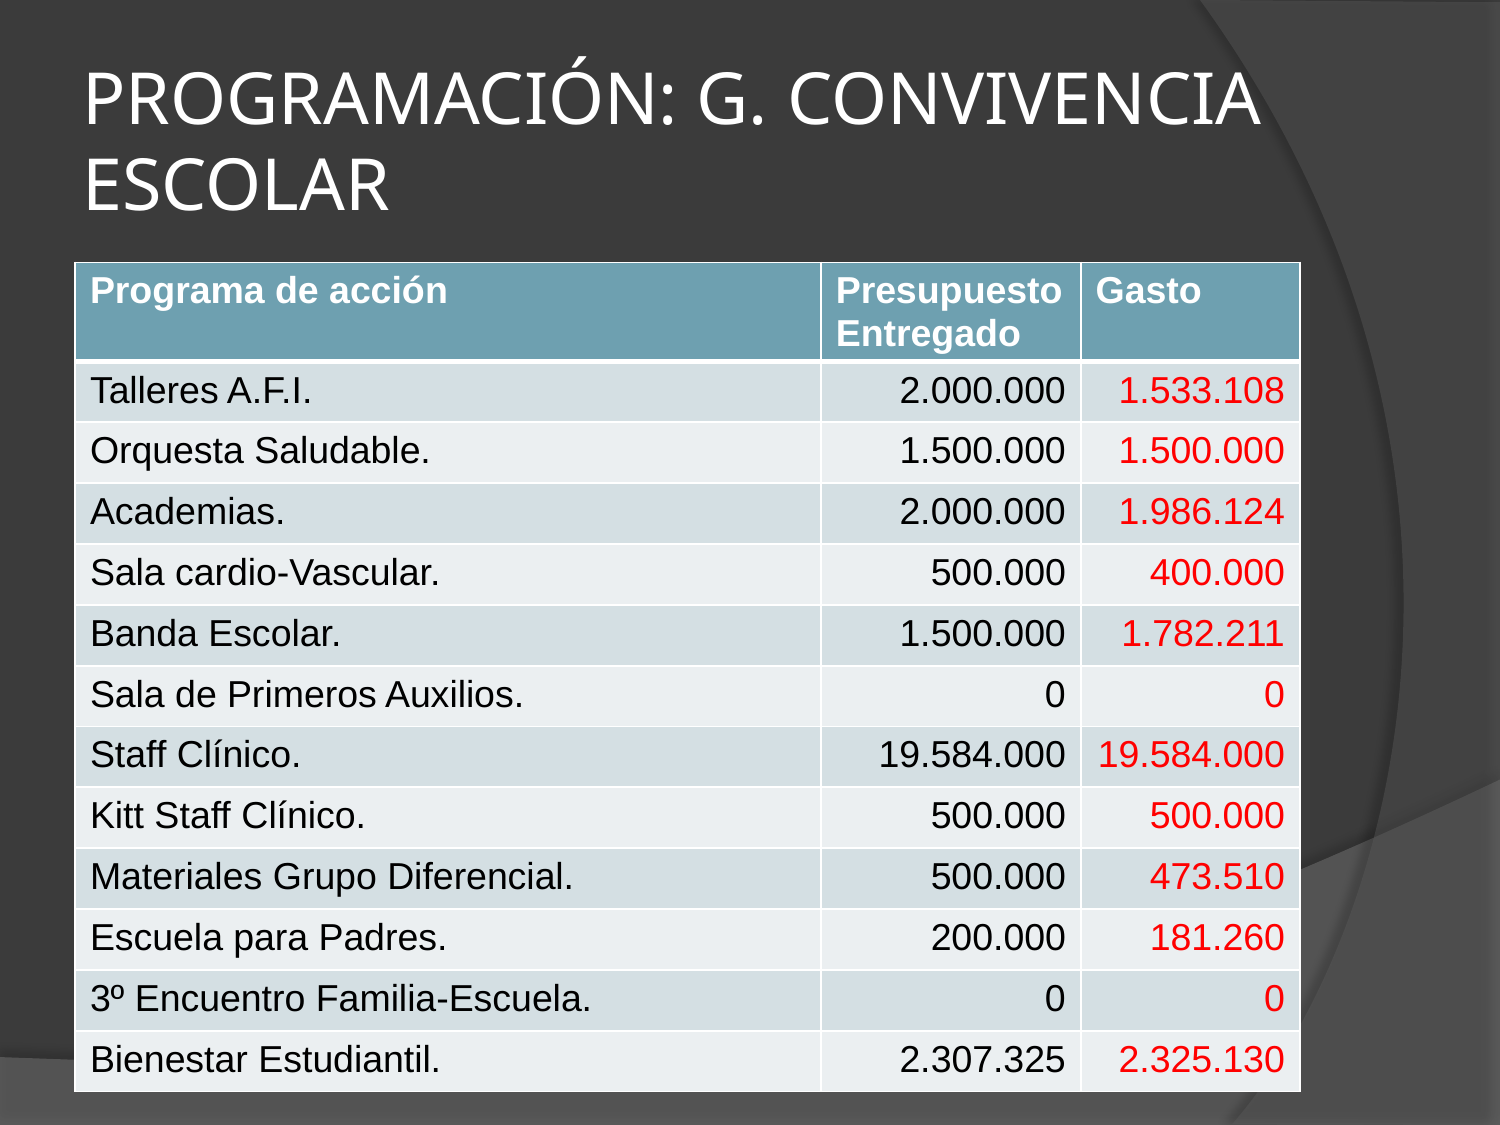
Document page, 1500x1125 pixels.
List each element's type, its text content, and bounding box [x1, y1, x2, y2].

table_cell Bienestar Estudiantil. [76, 1032, 820, 1091]
table_header Presupuesto Entregado [822, 263, 1080, 359]
table_cell 2.000.000 [822, 364, 1080, 421]
table_cell 1.986.124 [1082, 484, 1299, 543]
table_cell Orquesta Saludable. [76, 423, 820, 482]
table_cell 500.000 [822, 849, 1080, 908]
table_cell 1.500.000 [822, 423, 1080, 482]
table_cell 0 [822, 971, 1080, 1030]
table_cell 500.000 [822, 545, 1080, 604]
table_cell 500.000 [1082, 788, 1299, 847]
table_cell Talleres A.F.I. [76, 364, 820, 421]
title PROGRAMACIÓN: G. CONVIVENCIA ESCOLAR [75, 45, 1300, 233]
table_cell Kitt Staff Clínico. [76, 788, 820, 847]
table_cell 1.533.108 [1082, 364, 1299, 421]
table_cell 200.000 [822, 910, 1080, 969]
table_cell 1.500.000 [1082, 423, 1299, 482]
table_header Gasto [1082, 263, 1299, 359]
table_cell 2.325.130 [1082, 1032, 1299, 1091]
table_cell 2.000.000 [822, 484, 1080, 543]
table_cell 3º Encuentro Familia-Escuela. [76, 971, 820, 1030]
table_cell Sala cardio-Vascular. [76, 545, 820, 604]
table_cell 400.000 [1082, 545, 1299, 604]
table_cell 0 [1082, 667, 1299, 726]
table_cell 19.584.000 [1082, 727, 1299, 786]
table_cell Banda Escolar. [76, 606, 820, 665]
table_cell 19.584.000 [822, 727, 1080, 786]
table_cell 473.510 [1082, 849, 1299, 908]
table_cell 181.260 [1082, 910, 1299, 969]
table_cell 1.500.000 [822, 606, 1080, 665]
table_cell Academias. [76, 484, 820, 543]
table_cell Staff Clínico. [76, 727, 820, 786]
table_cell 1.782.211 [1082, 606, 1299, 665]
table_header Programa de acción [76, 263, 820, 359]
table_cell Materiales Grupo Diferencial. [76, 849, 820, 908]
table_cell 0 [1082, 971, 1299, 1030]
table_cell 0 [822, 667, 1080, 726]
table_cell 2.307.325 [822, 1032, 1080, 1091]
table_cell Escuela para Padres. [76, 910, 820, 969]
table_cell Sala de Primeros Auxilios. [76, 667, 820, 726]
table_cell 500.000 [822, 788, 1080, 847]
